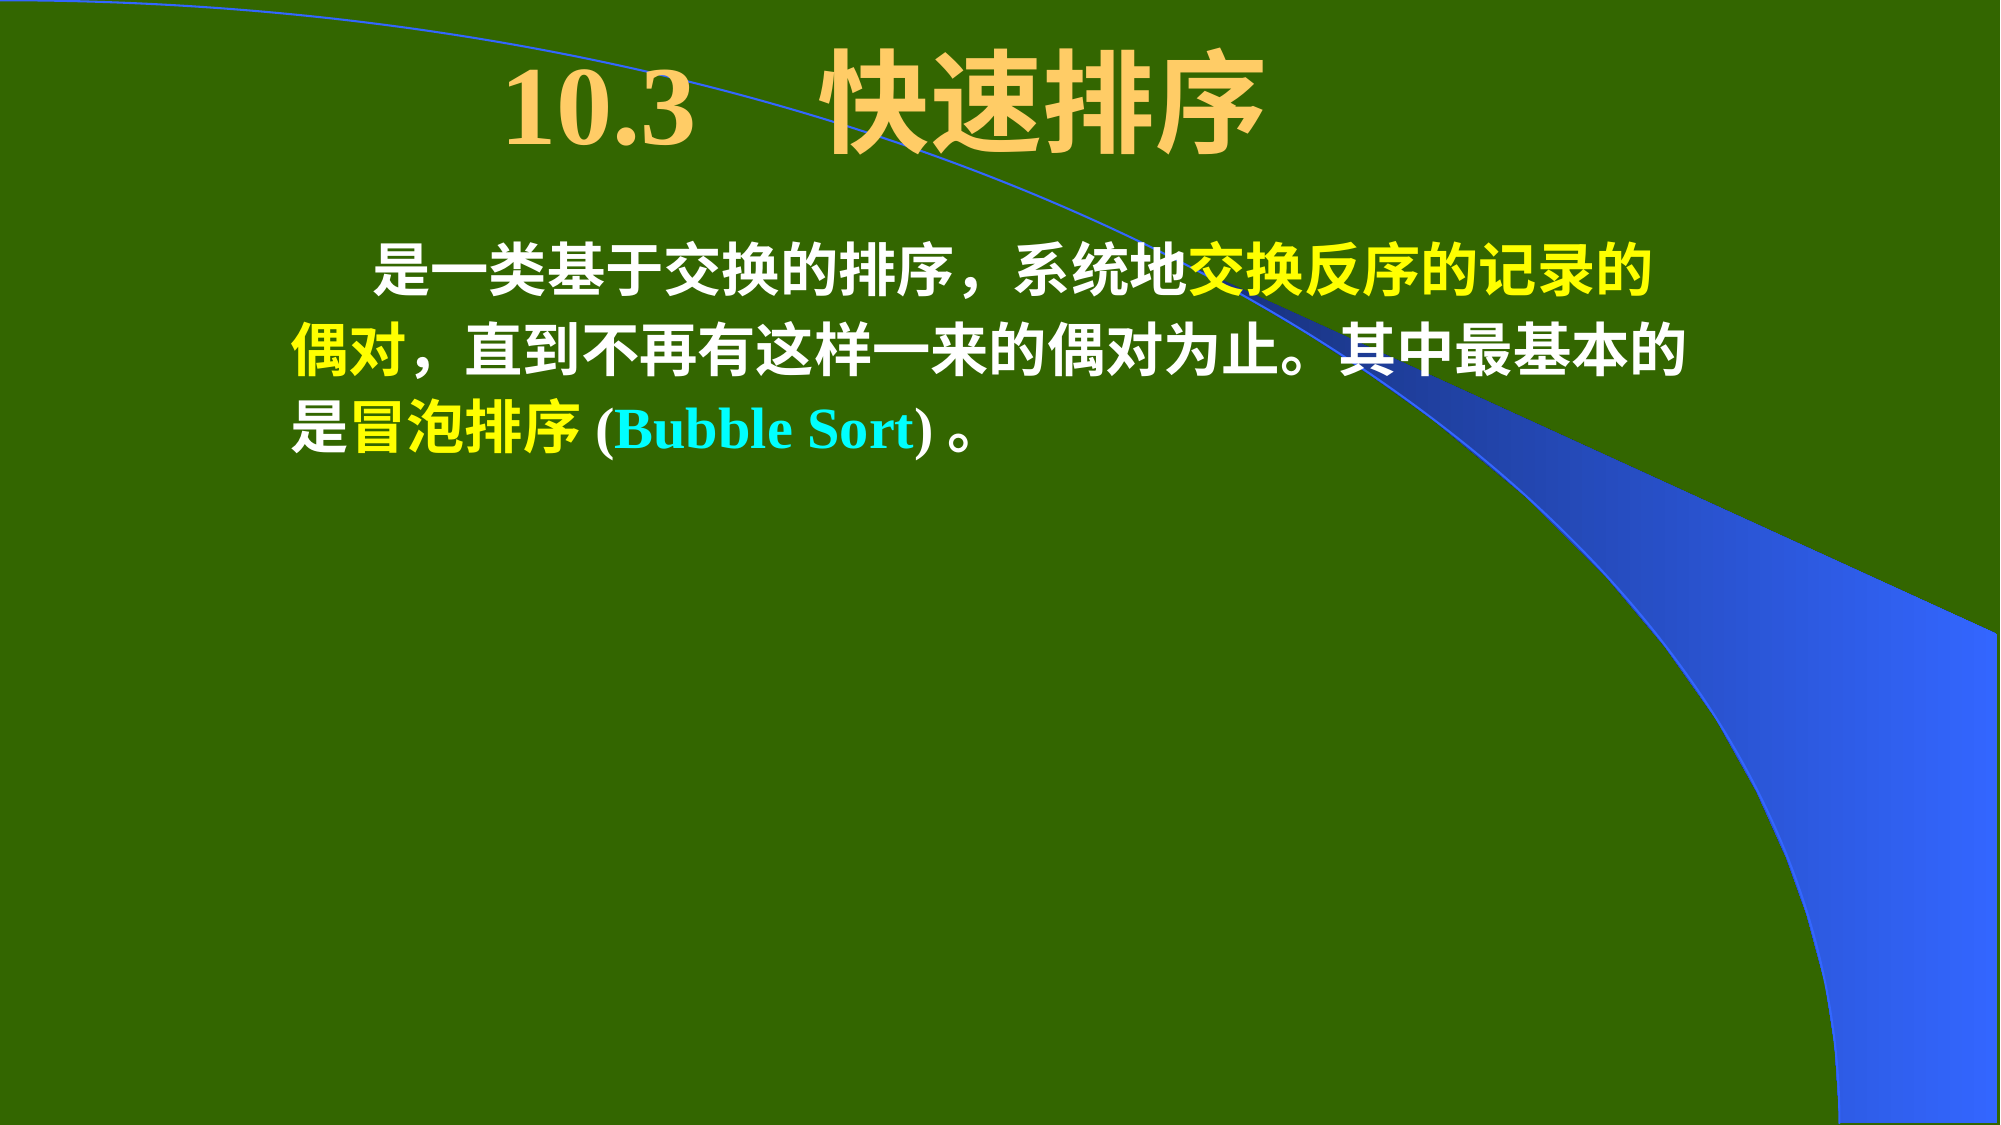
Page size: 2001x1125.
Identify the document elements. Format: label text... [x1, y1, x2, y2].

list 是一类基于交换的排序，系统地交换反序的记录的偶对，直到不再有这样一来的偶对为止。其中最基本的是冒泡排序(Bubble Sort)。 [275, 200, 1721, 480]
title 10.3 快速排序 [437, 24, 1331, 175]
